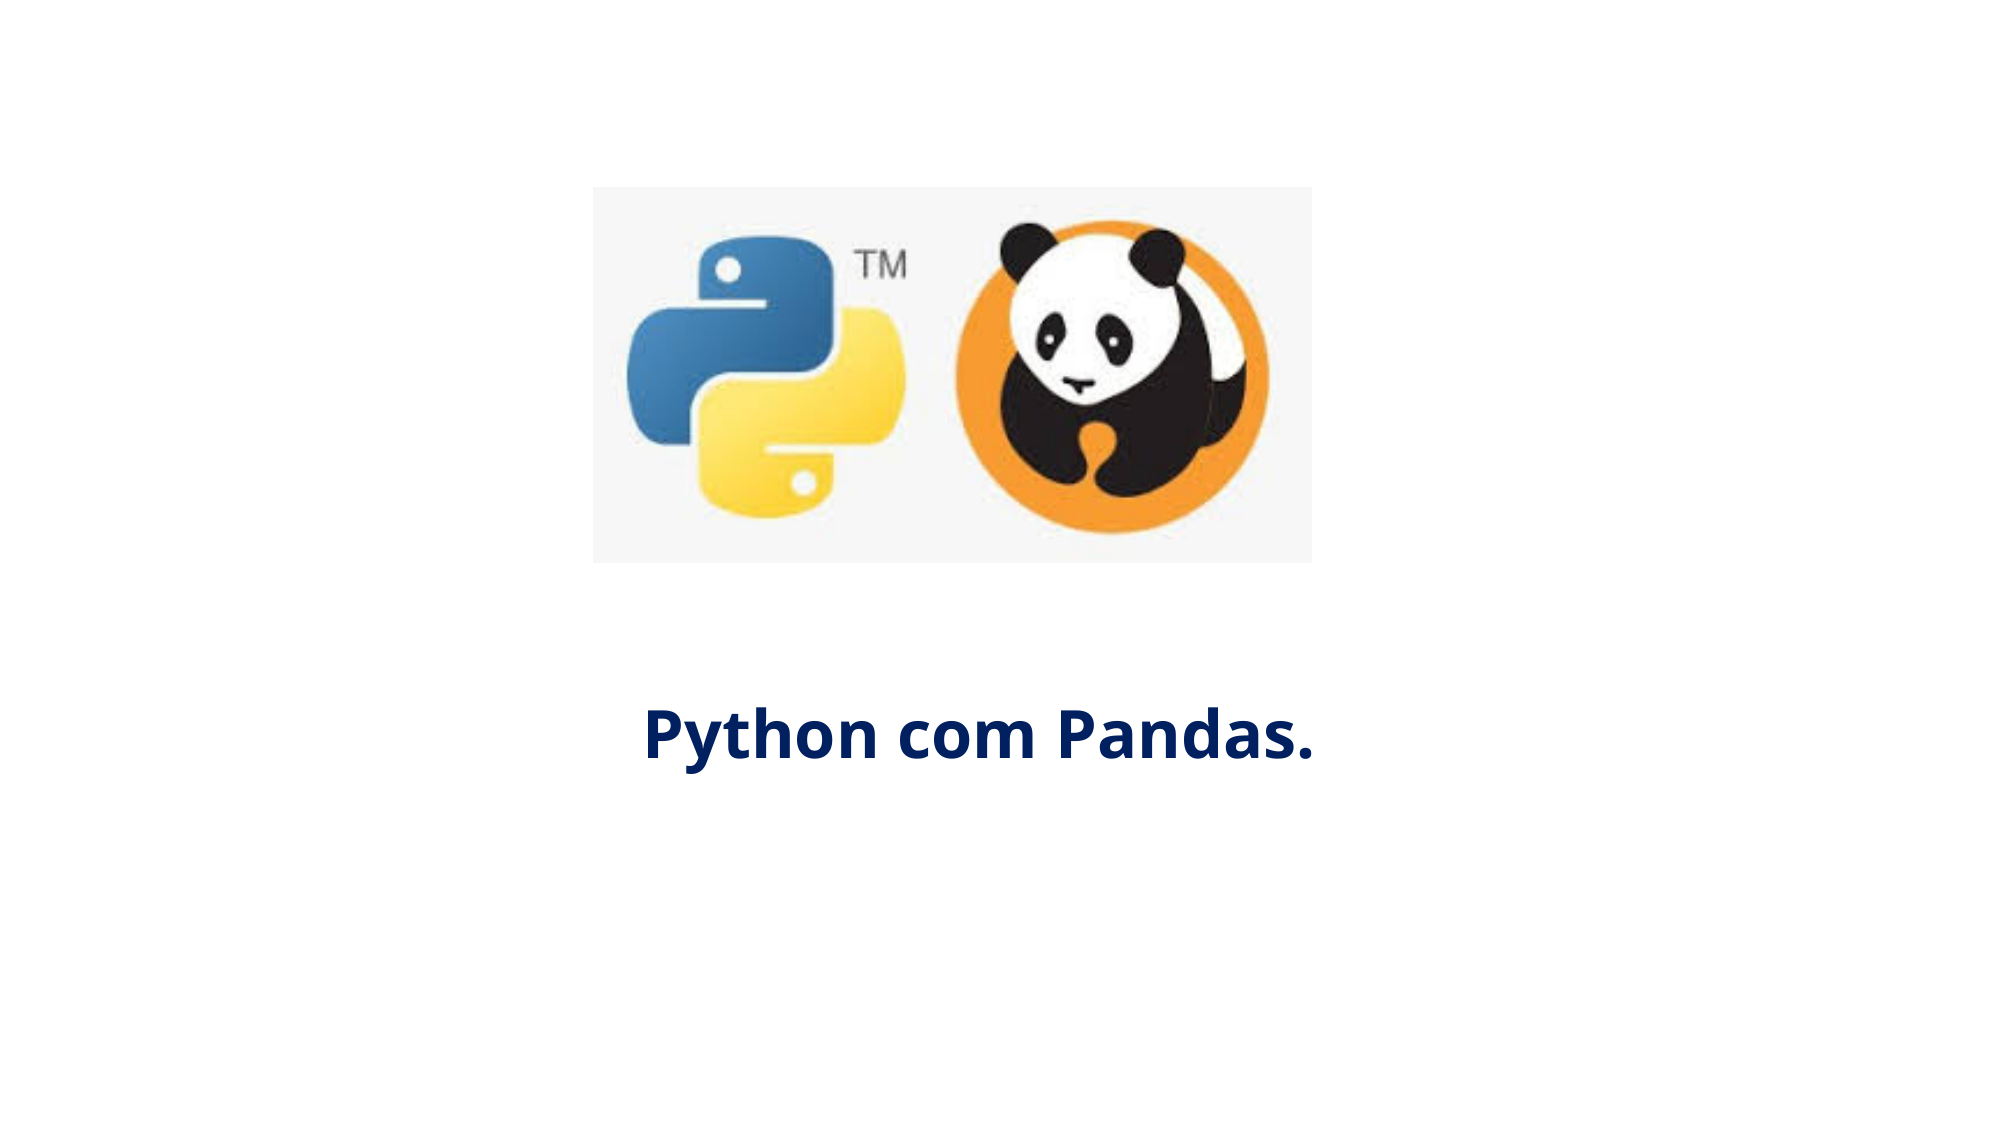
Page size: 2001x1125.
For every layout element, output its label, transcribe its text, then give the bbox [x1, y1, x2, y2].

text_box Python com Pandas. [547, 684, 1412, 780]
picture [593, 187, 1312, 563]
